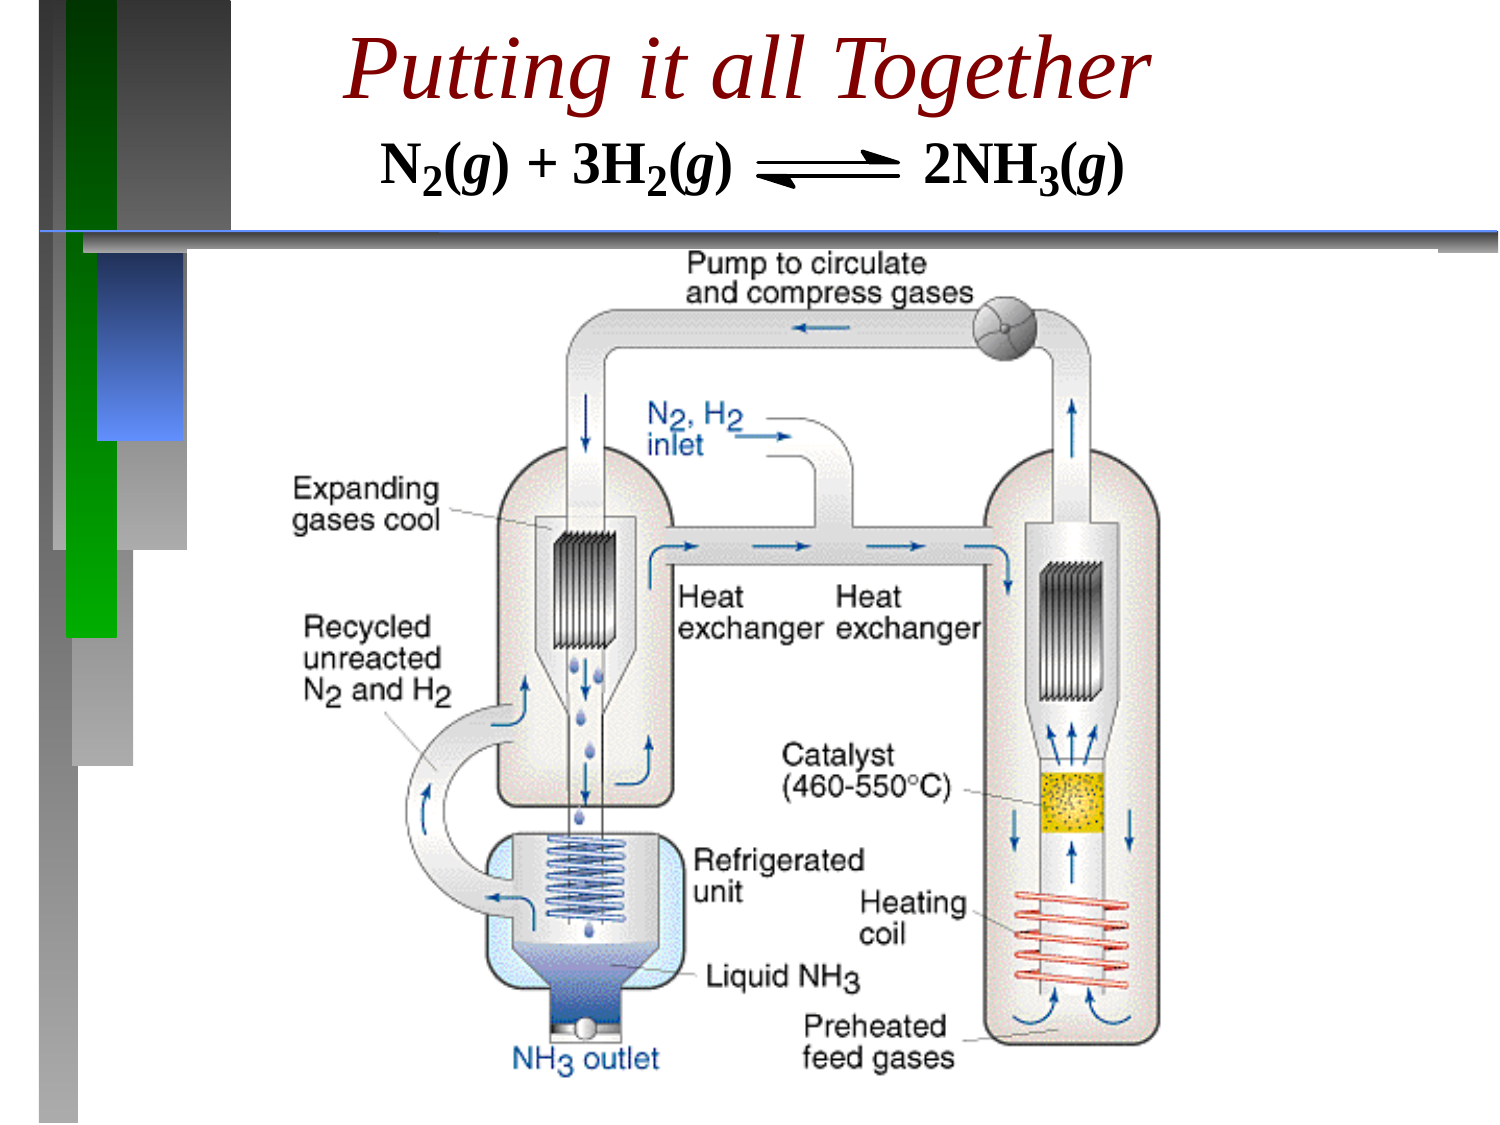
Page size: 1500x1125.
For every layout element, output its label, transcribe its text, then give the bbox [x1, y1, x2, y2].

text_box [374, 124, 1151, 220]
text_box [24, 137, 1463, 1038]
picture [187, 249, 1438, 1084]
text_box Putting it all Together [328, 0, 1169, 125]
